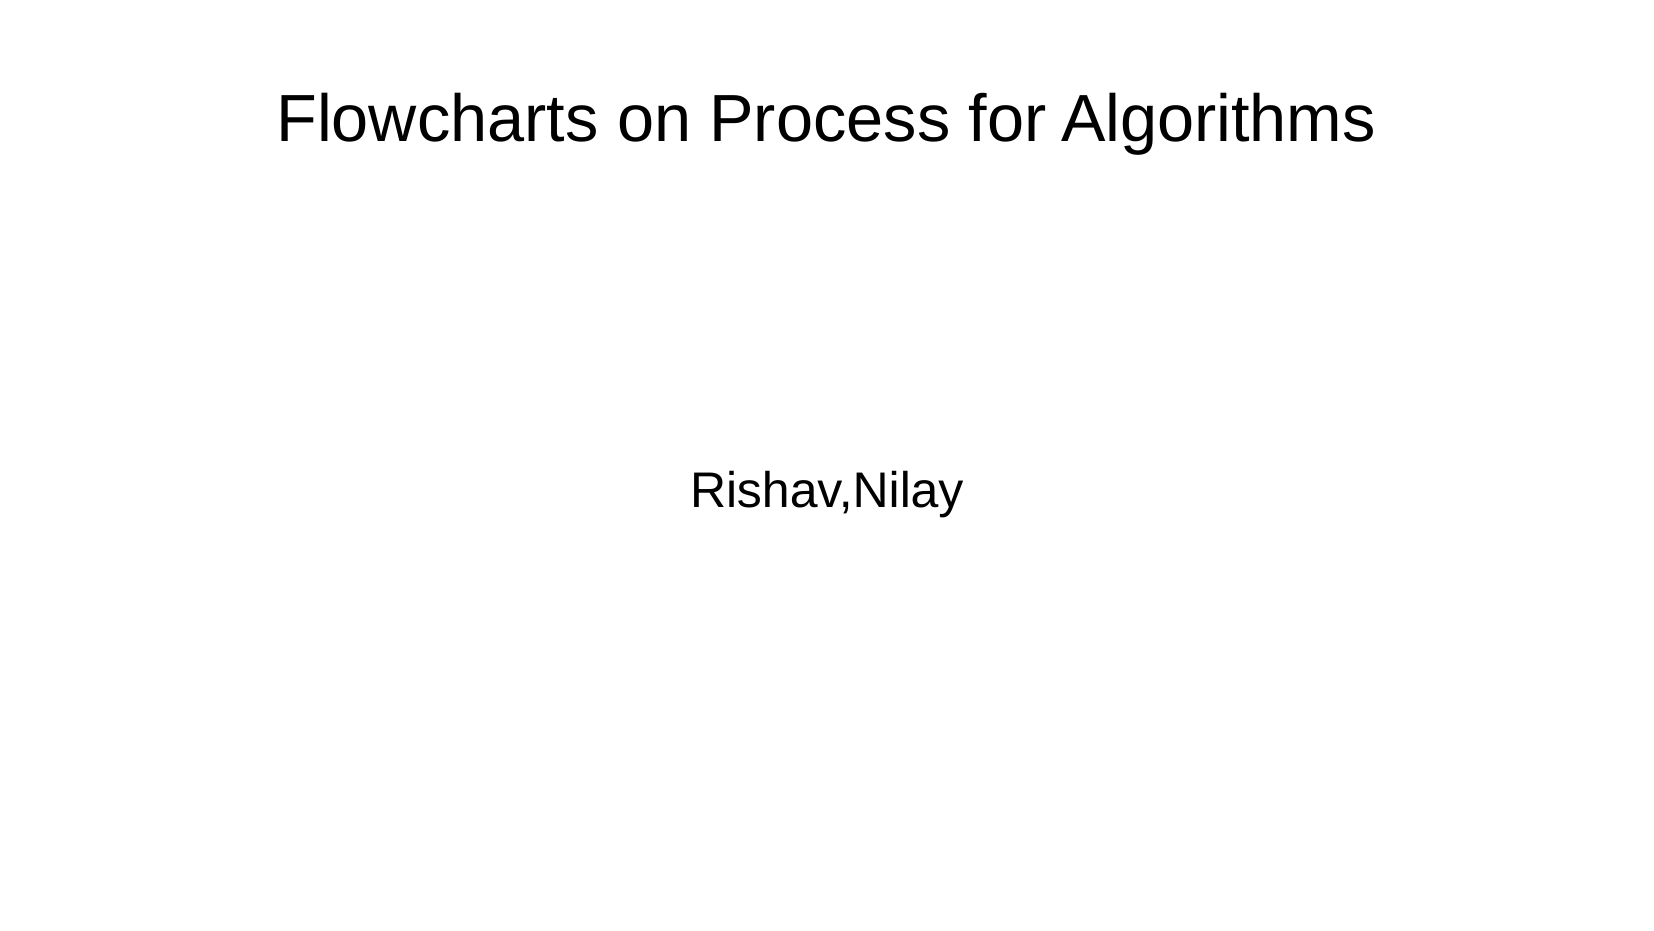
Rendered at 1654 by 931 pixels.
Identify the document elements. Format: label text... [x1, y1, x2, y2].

text_box Rishav,Nilay [82, 217, 1571, 757]
text_box Flowcharts on Process for Algorithms [82, 37, 1571, 193]
